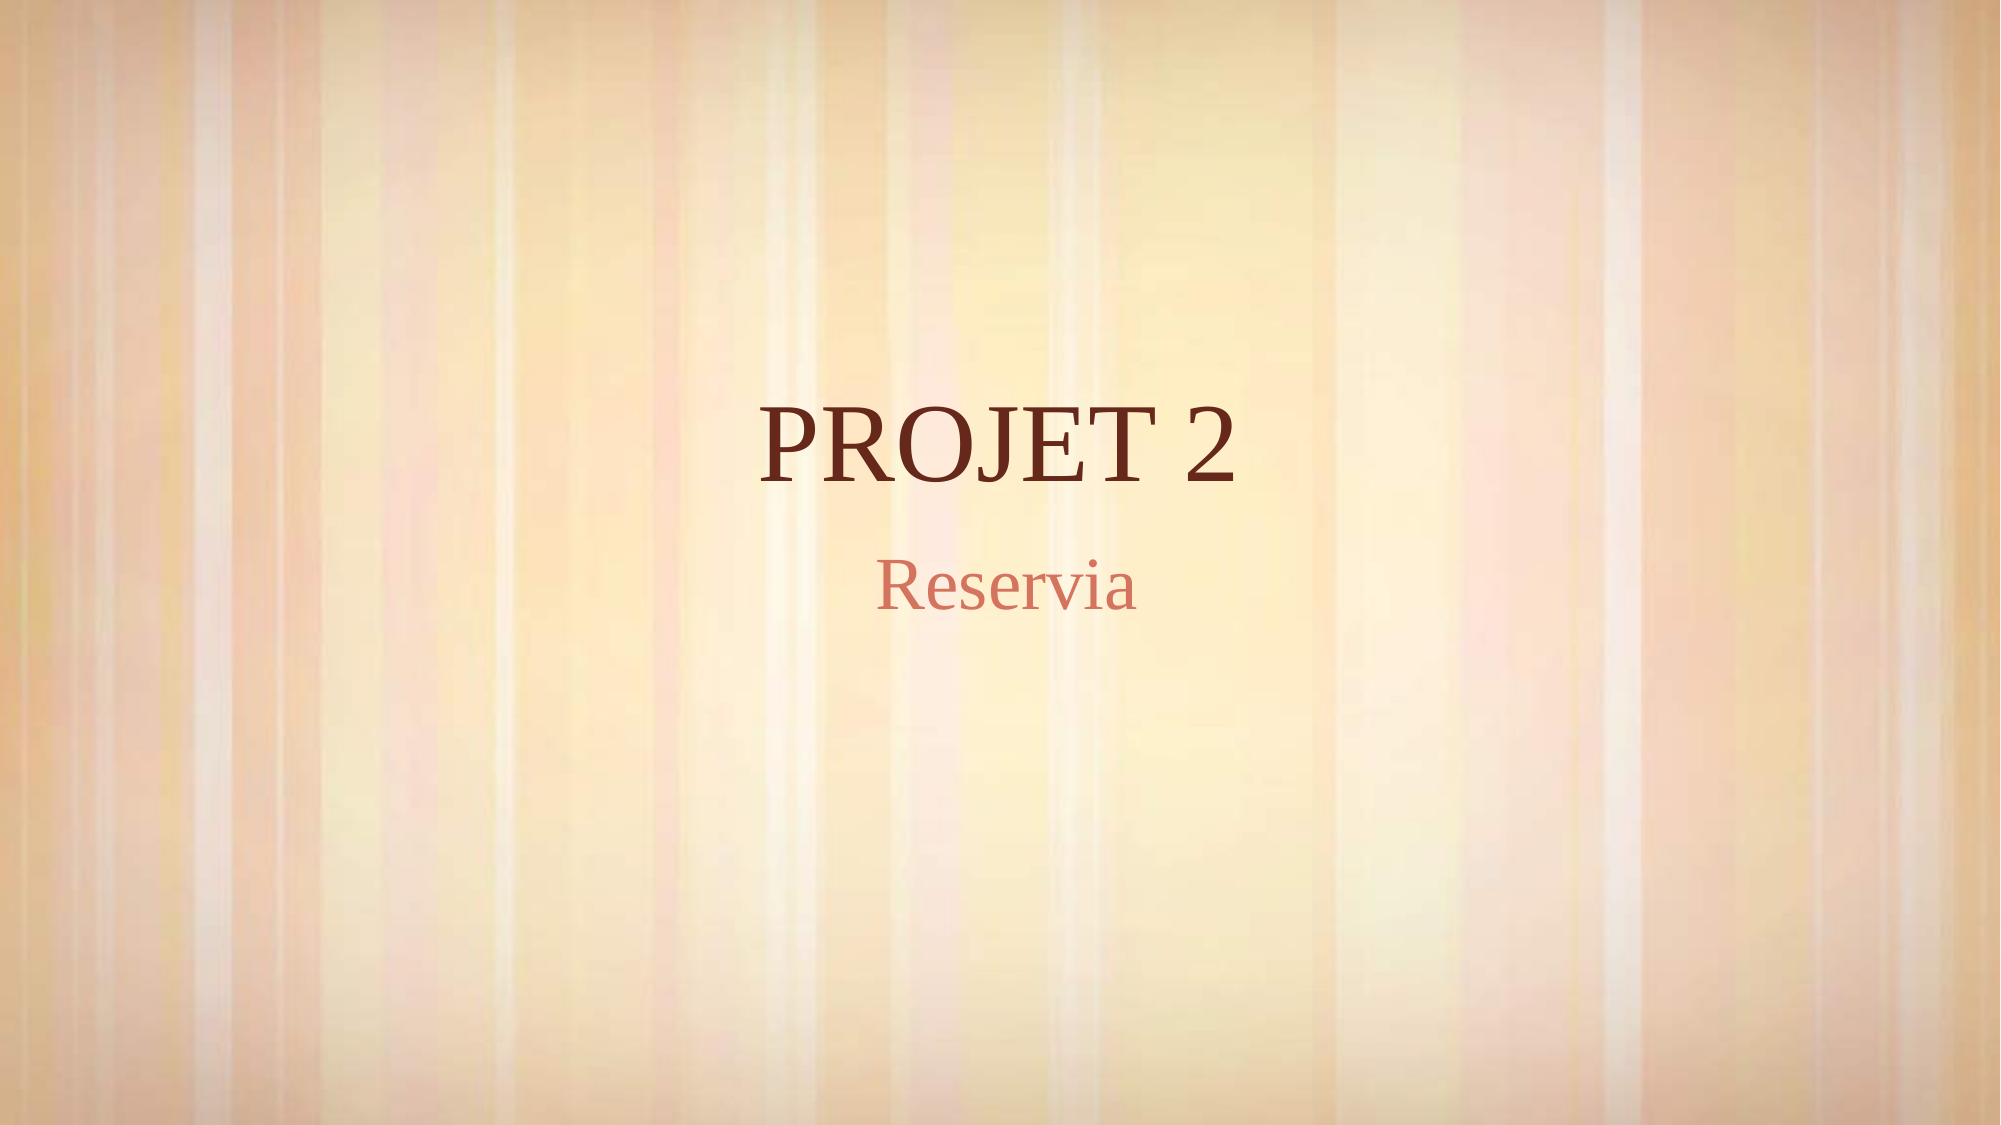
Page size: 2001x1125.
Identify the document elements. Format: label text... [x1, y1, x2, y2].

picture [0, 0, 2001, 1125]
title PROJET 2 [150, 197, 1848, 512]
subtitle Reservia [307, 527, 1707, 815]
